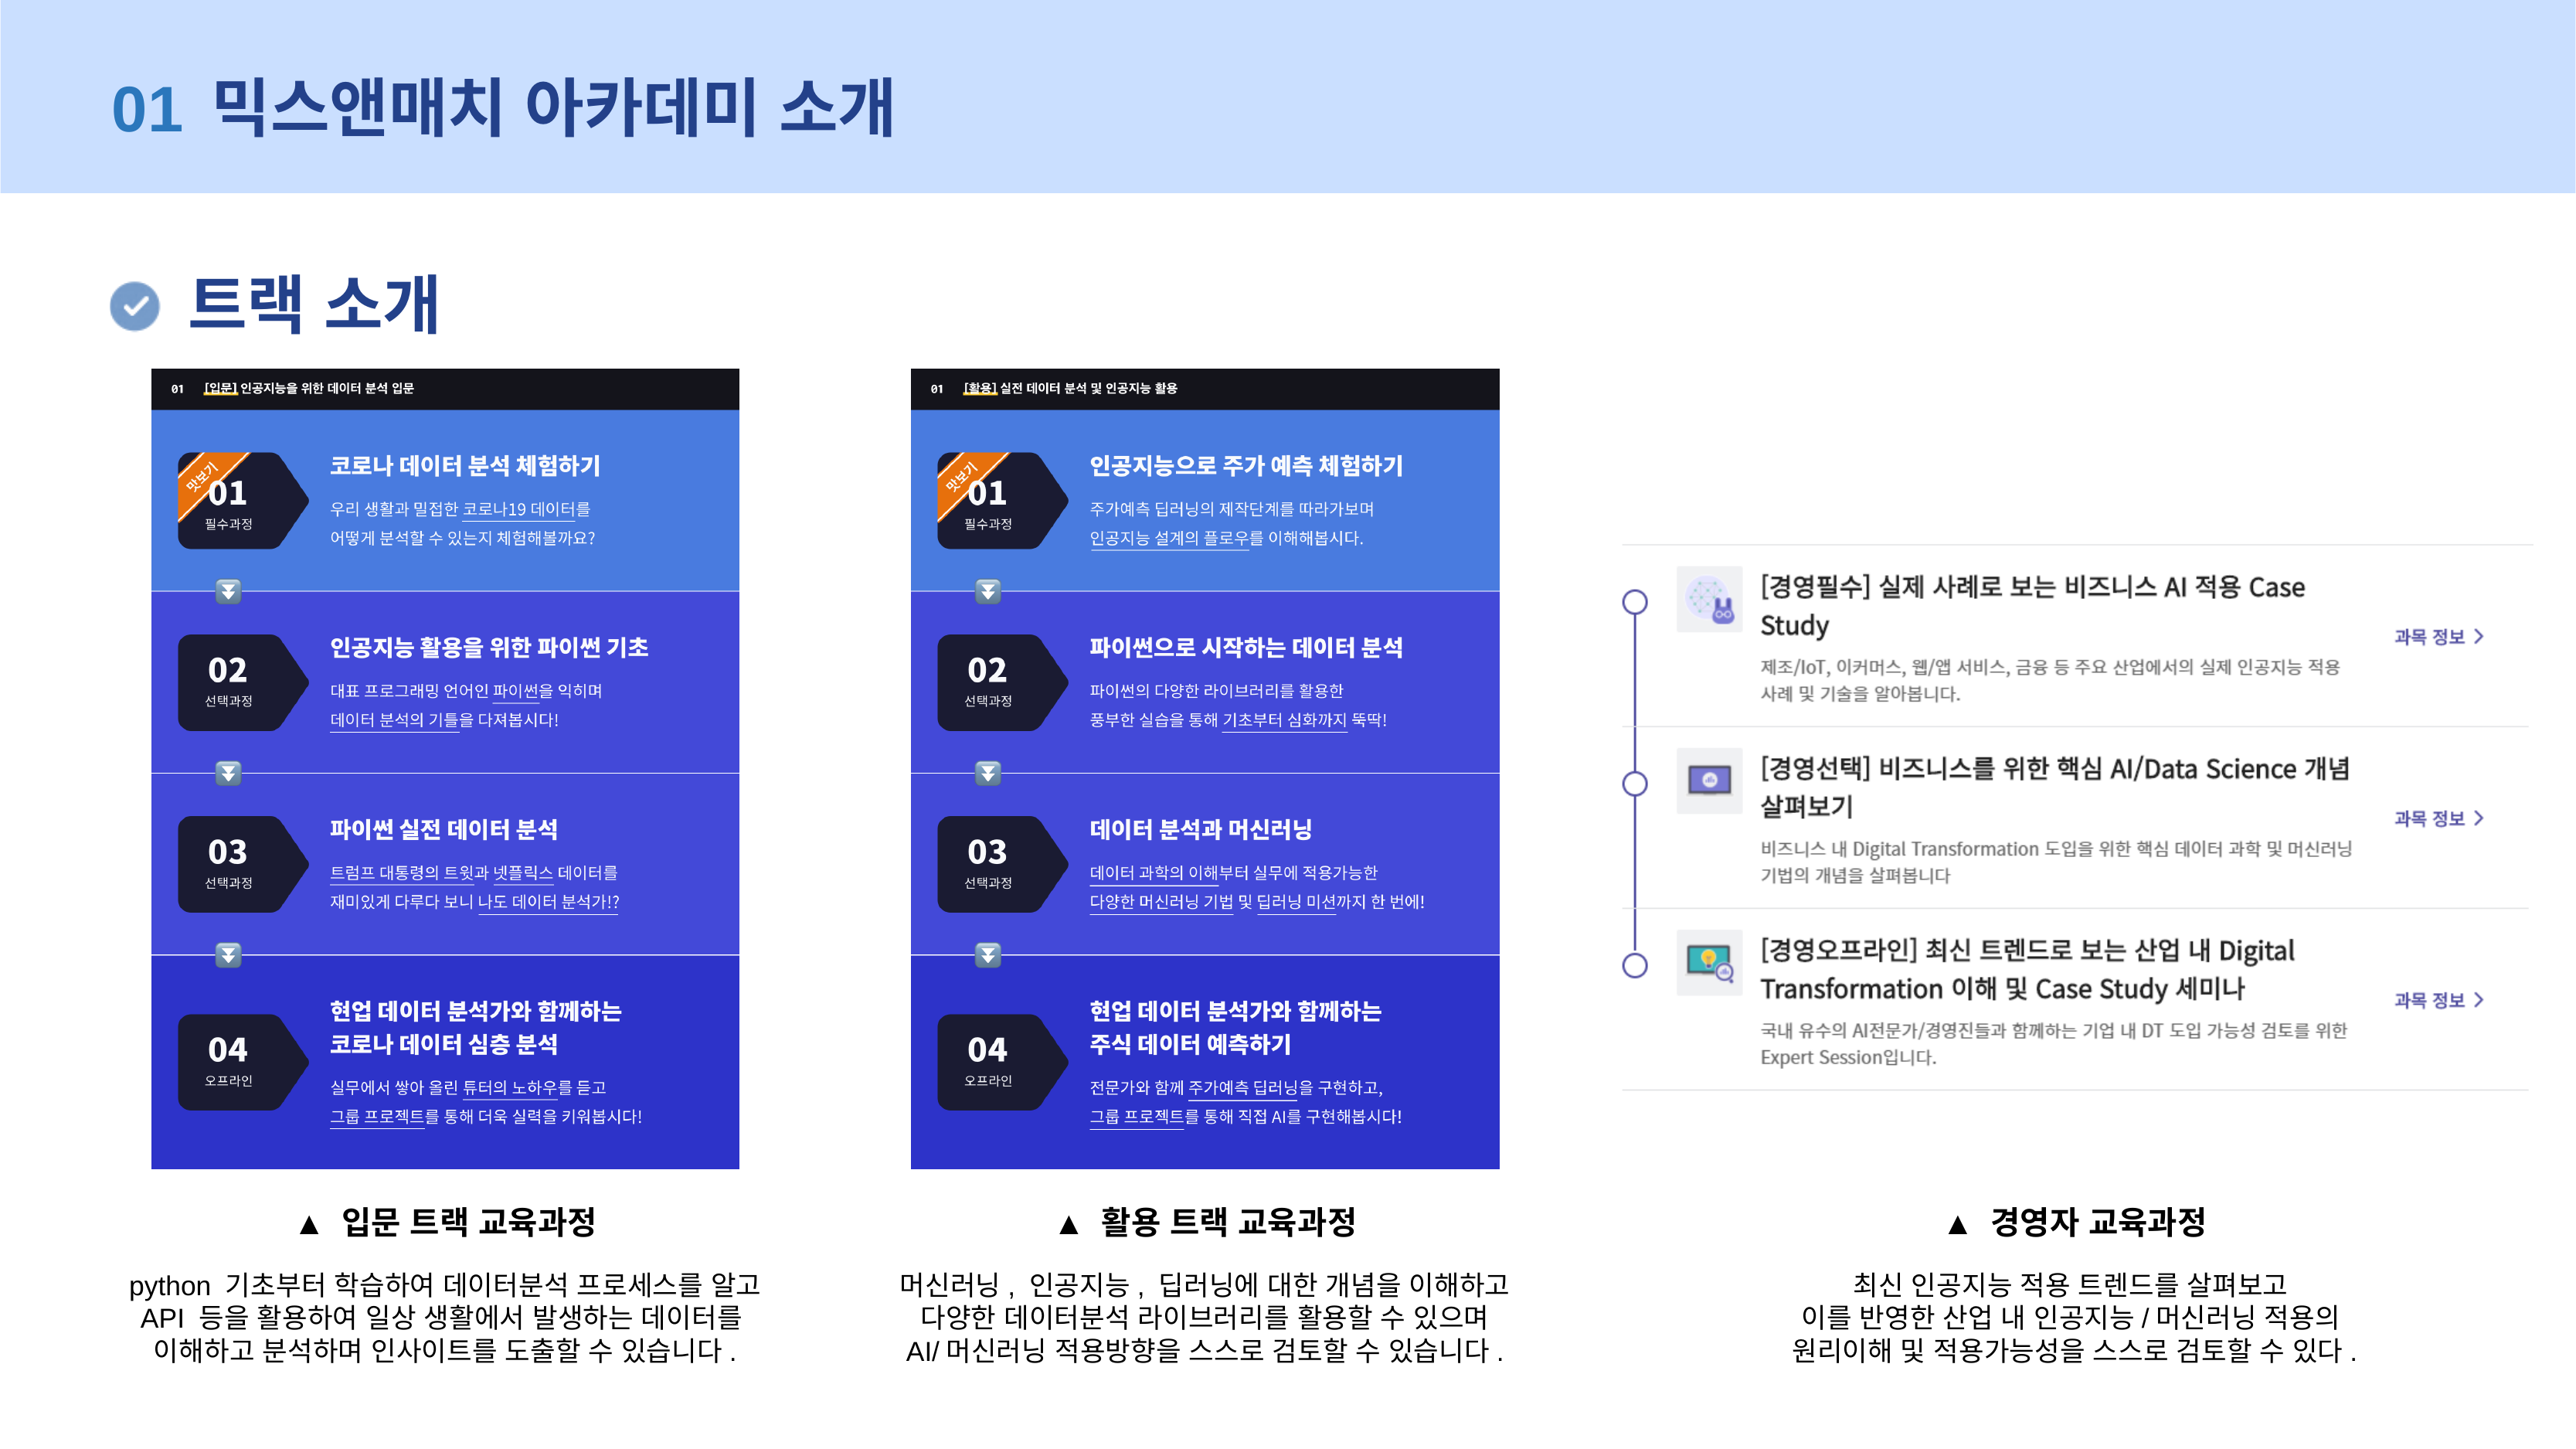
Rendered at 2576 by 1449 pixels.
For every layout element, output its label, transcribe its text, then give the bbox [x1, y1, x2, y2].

list 트랙 소개 [176, 258, 1131, 348]
picture [1616, 538, 2534, 1097]
text_box ▲ 입문 트랙 교육과정 python 기초부터 학습하여 데이터분석 프로세스를 알고 API 등을 활용하여 일상 생활에서 발생하는 데이터를 이해하고 분석하며 인사이트를 도출할 수 있습니다. [95, 1190, 796, 1383]
picture [151, 368, 740, 1169]
picture [911, 368, 1500, 1169]
picture [110, 281, 162, 332]
text_box ▲ 경영자 교육과정 최신 인공지능 적용 트렌드를 살펴보고 이를 반영한 산업 내 인공지능/머신러닝 적용의 원리이해 및 적용가능성을 스스로 검토할 수 있다. [1725, 1190, 2425, 1383]
list 01 [111, 61, 211, 151]
list 믹스앤매치 아카데미 소개 [211, 61, 980, 151]
text_box ▲ 활용 트랙 교육과정 머신러닝, 인공지능, 딥러닝에 대한 개념을 이해하고 다양한 데이터분석 라이브러리를 활용할 수 있으며 AI/머신러닝 적용방향을 스스로 검토할 수 있습니다. [855, 1190, 1555, 1383]
